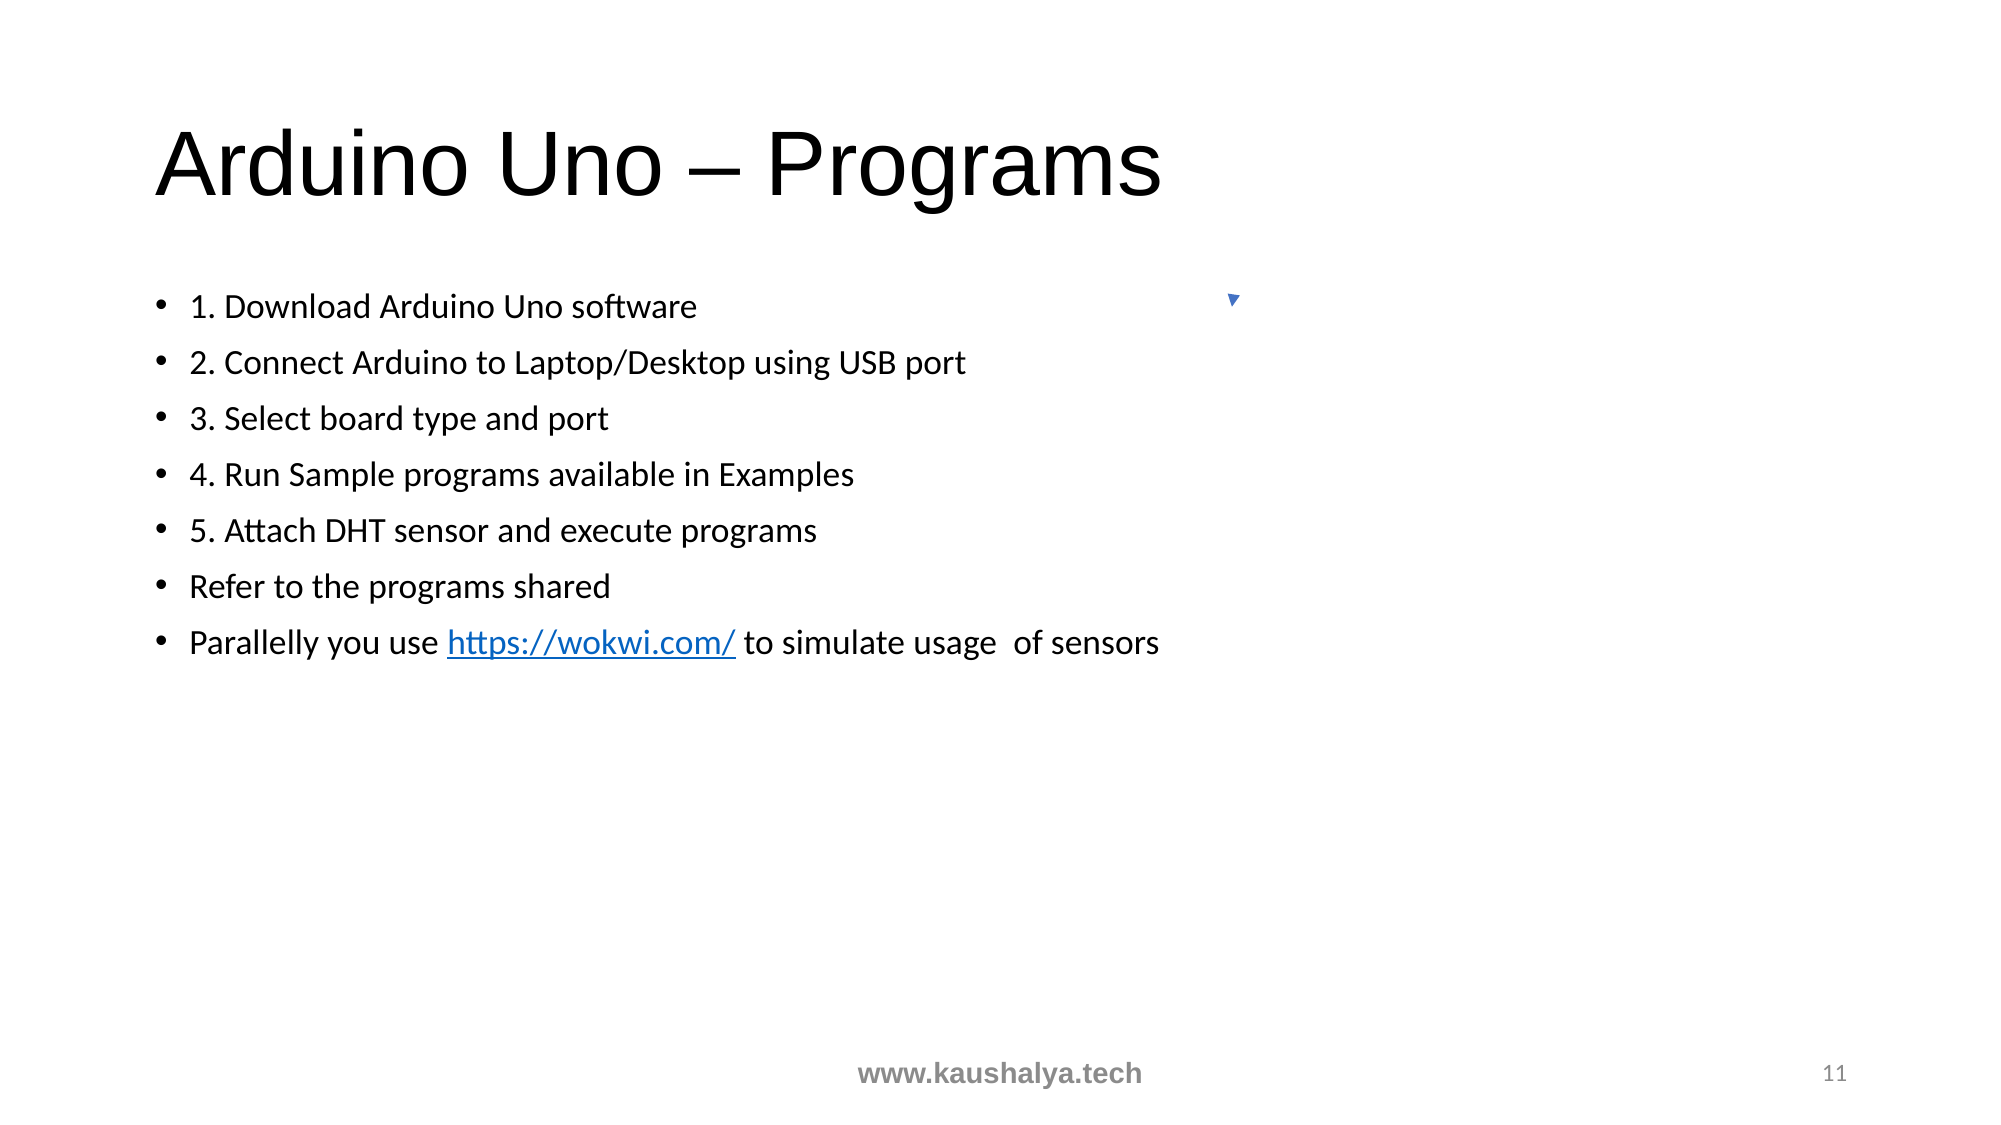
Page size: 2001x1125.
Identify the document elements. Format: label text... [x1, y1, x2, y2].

list 1. Download Arduino Uno software 2. Connect Arduino to Laptop/Desktop using USB port 3. Select board type and port 4. Run Sample programs available in Examples 5. Attach DHT sensor and execute programs Refer to the programs shared Parallelly you use https://wokwi.com/ to simulate usage of sensors [140, 280, 1863, 1014]
slide_number 11 [1413, 1041, 1863, 1103]
footer www.kaushalya.tech [663, 1041, 1338, 1103]
title Arduino Uno – Programs [140, 53, 1863, 278]
